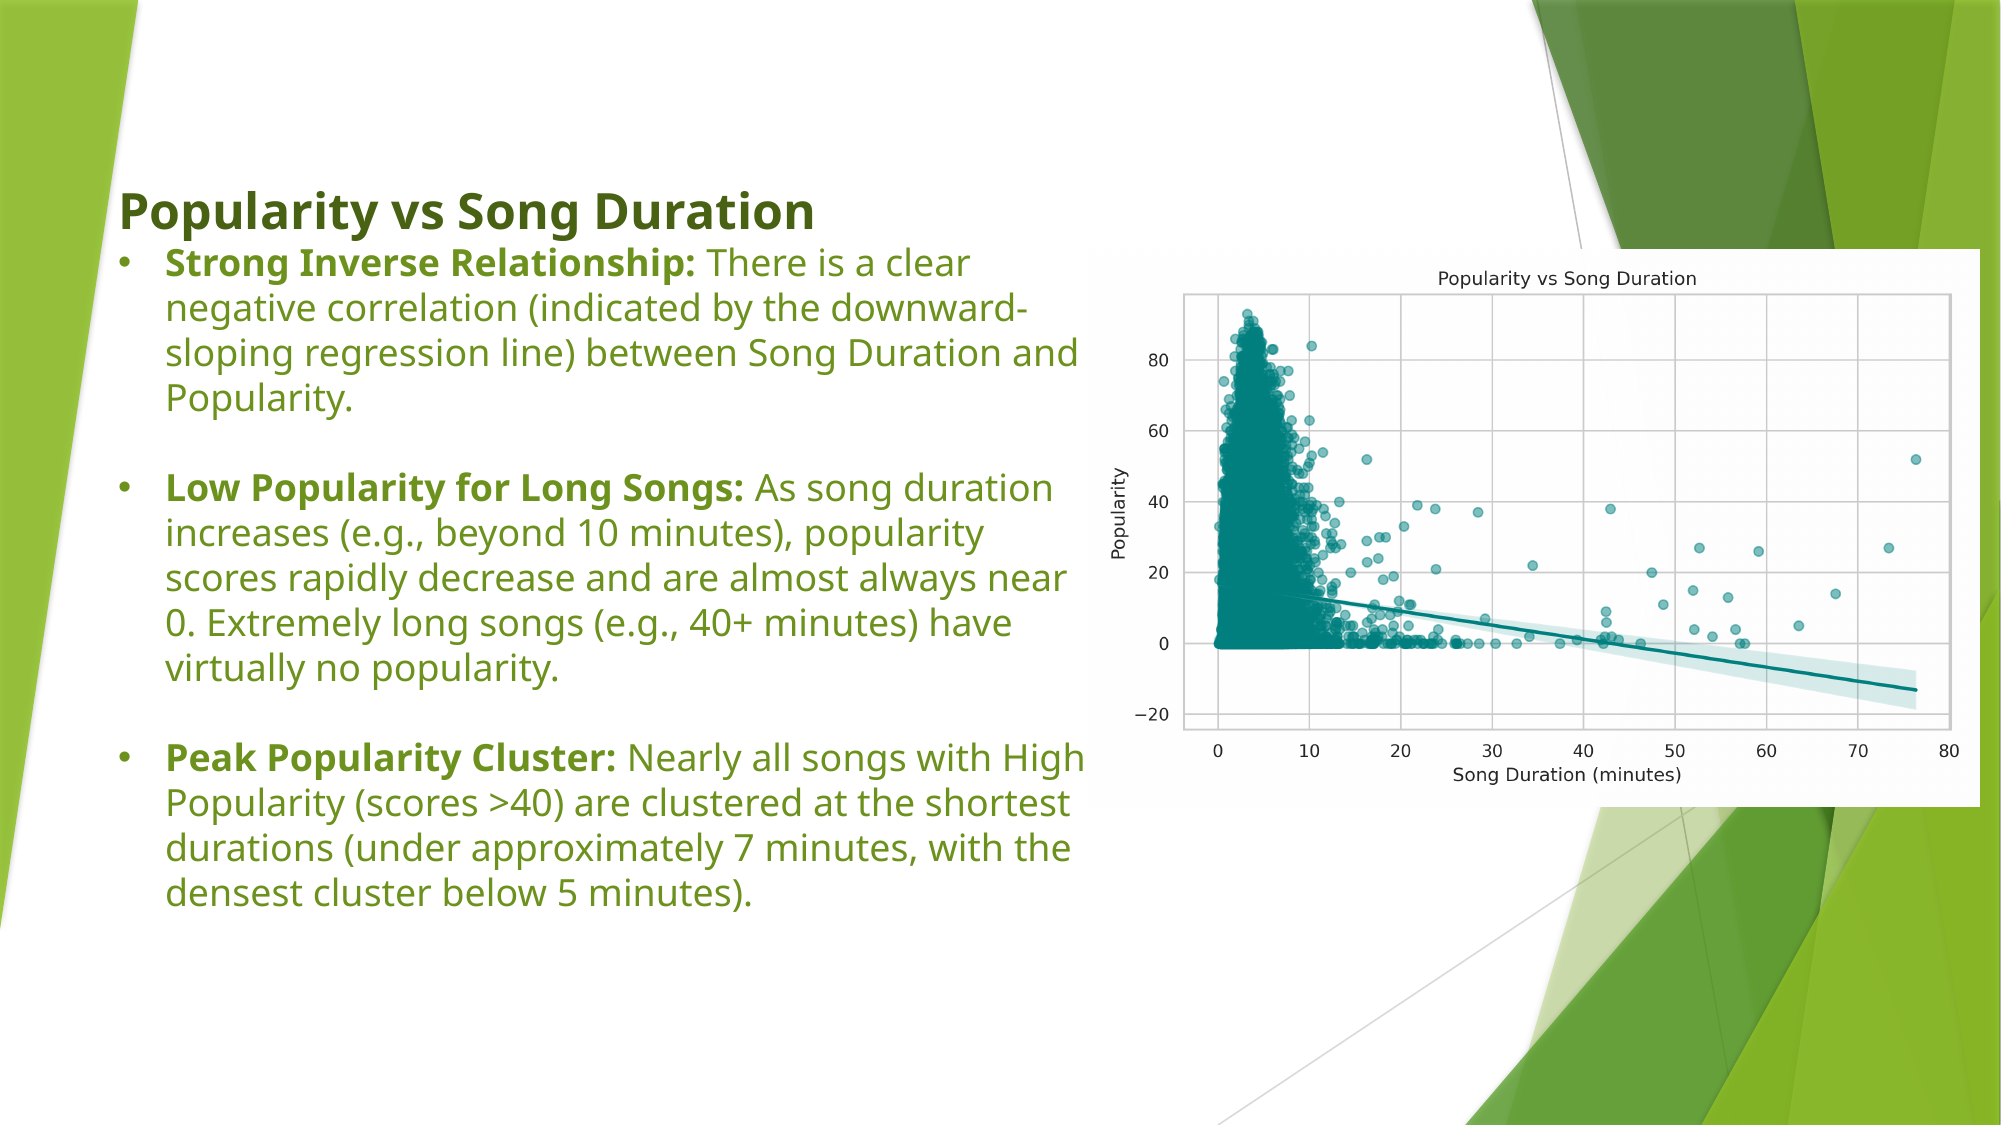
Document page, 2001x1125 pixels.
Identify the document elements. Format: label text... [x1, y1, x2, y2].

text_box Popularity vs Song Duration Strong Inverse Relationship: There is a clear negative correlation (indicated by the downward-sloping regression line) between Song Duration and Popularity. Low Popularity for Long Songs: As song duration increases (e.g., beyond 10 minutes), popularity scores rapidly decrease and are almost always near 0. Extremely long songs (e.g., 40+ minutes) have virtually no popularity. Peak Popularity Cluster: Nearly all songs with High Popularity (scores >40) are clustered at the shortest durations (under approximately 7 minutes, with the densest cluster below 5 minutes). [103, 171, 1119, 922]
picture [1087, 248, 1981, 808]
